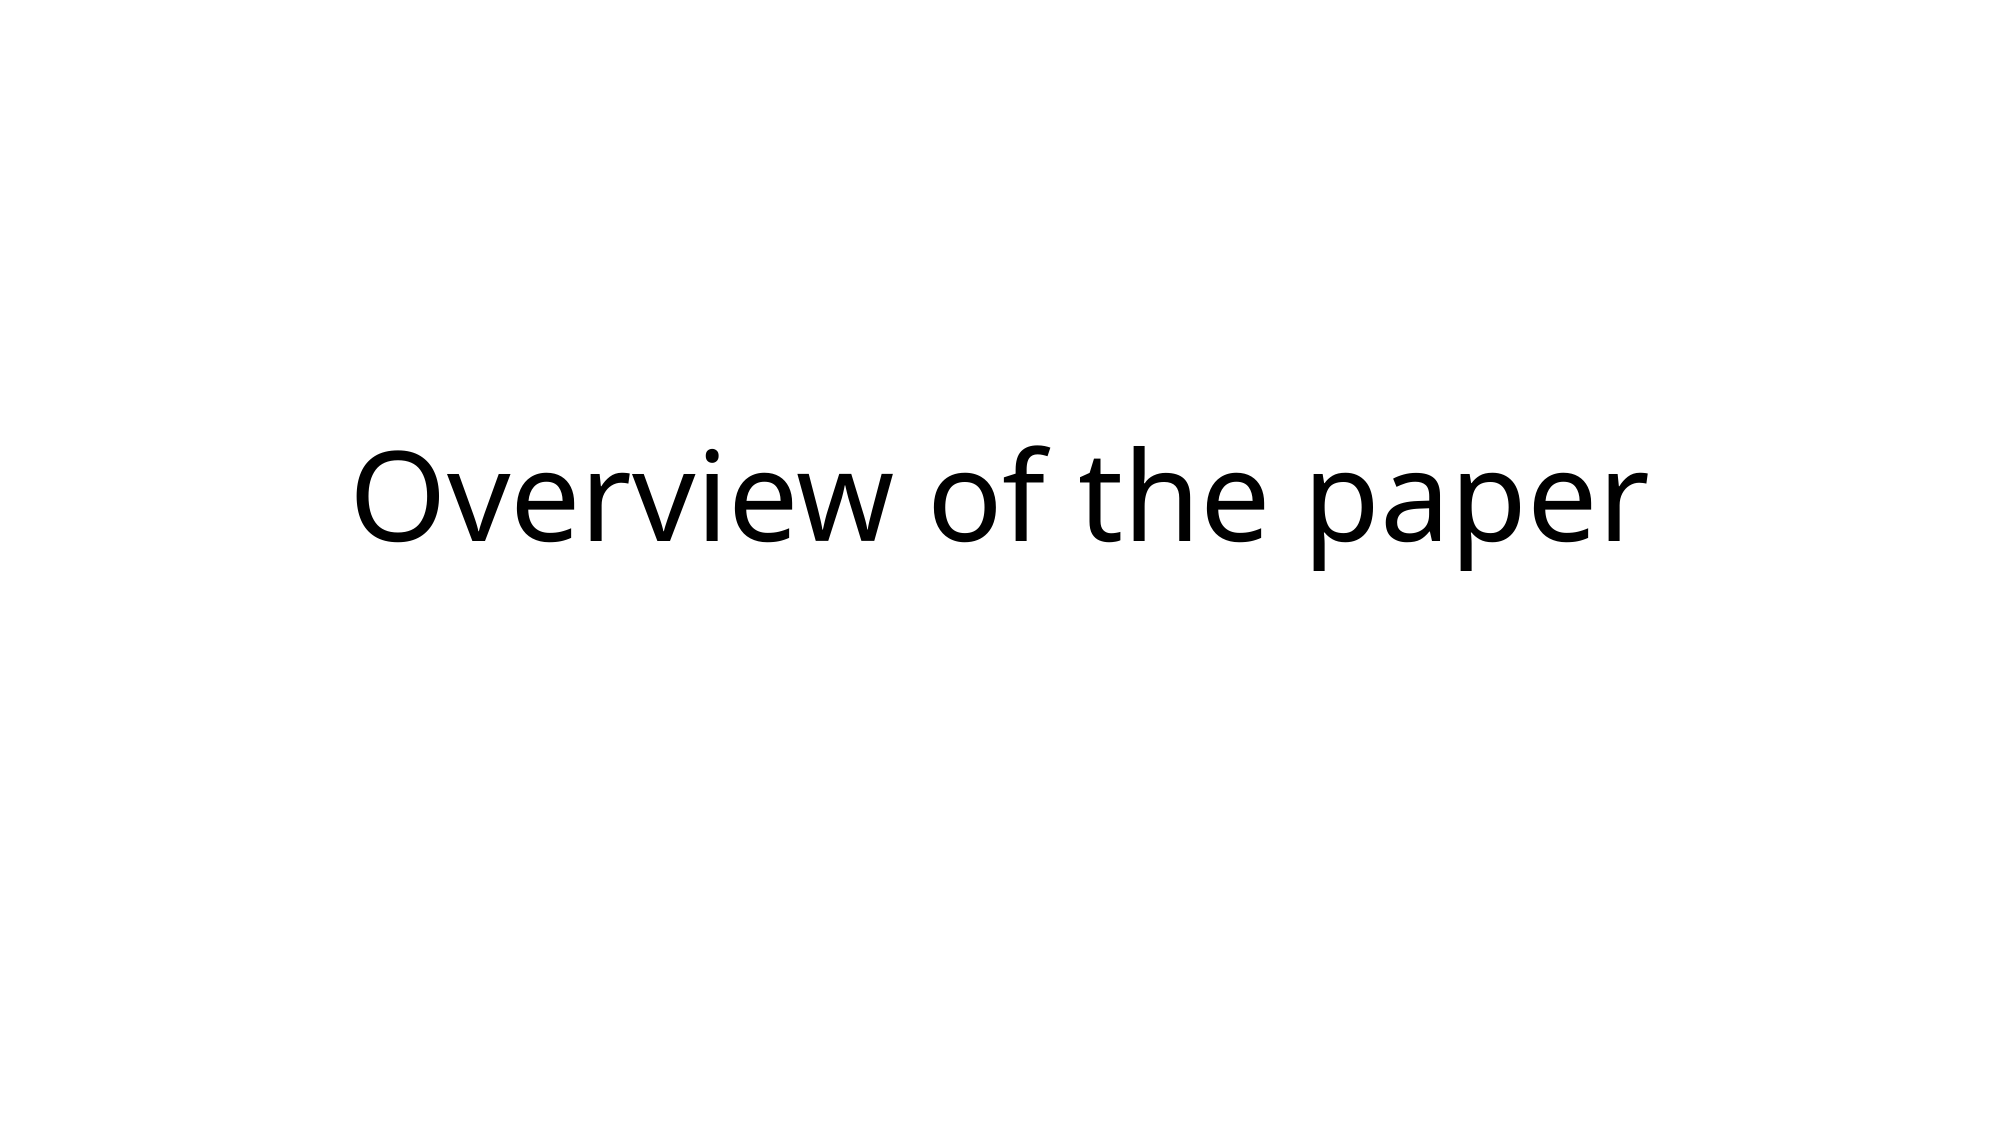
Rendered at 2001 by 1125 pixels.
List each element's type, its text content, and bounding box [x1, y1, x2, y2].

title Overview of the paper [249, 184, 1750, 576]
